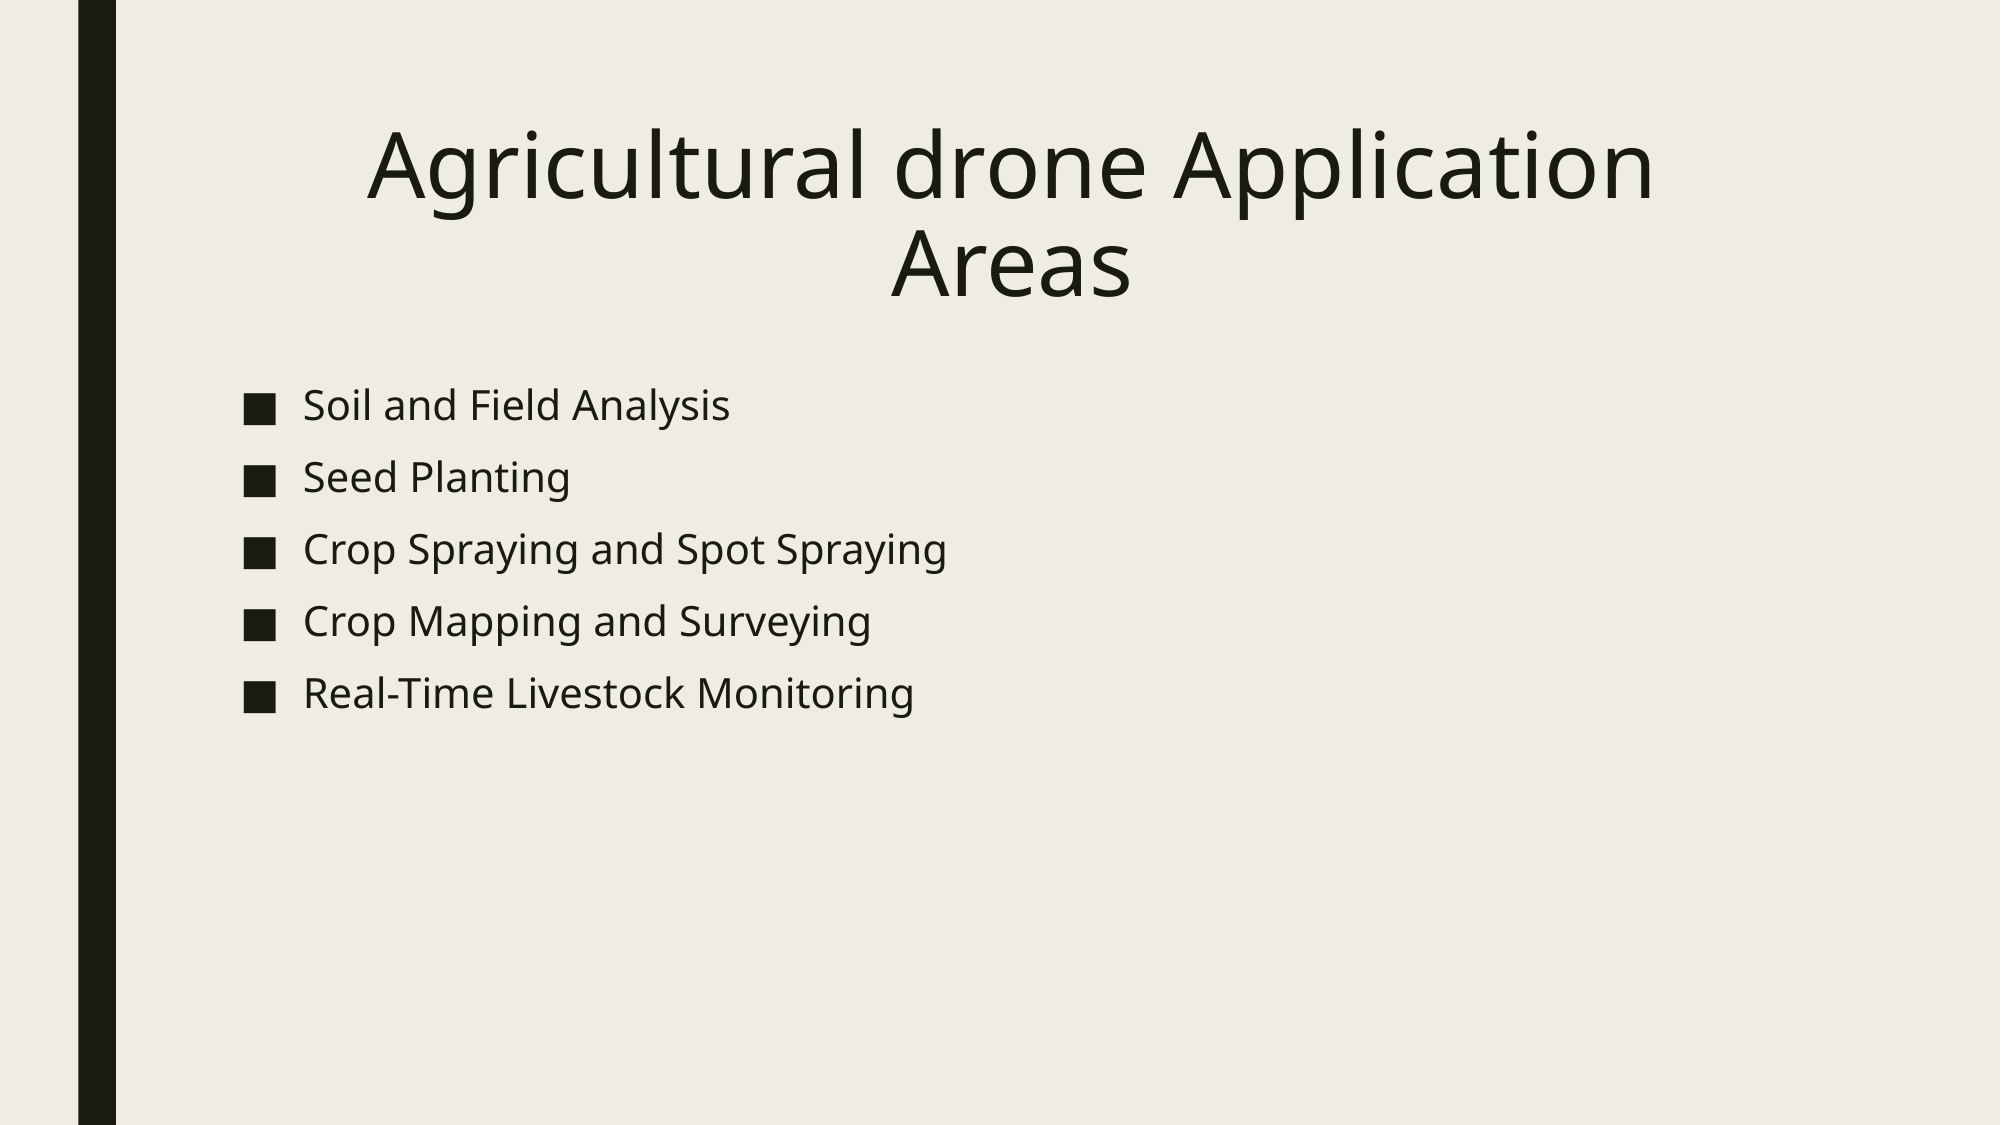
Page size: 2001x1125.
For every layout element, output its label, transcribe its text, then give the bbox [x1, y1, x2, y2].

title Agricultural drone Application Areas [225, 112, 1800, 357]
list Soil and Field Analysis Seed Planting Crop Spraying and Spot Spraying Crop Mapping and Surveying Real-Time Livestock Monitoring [225, 375, 1800, 963]
